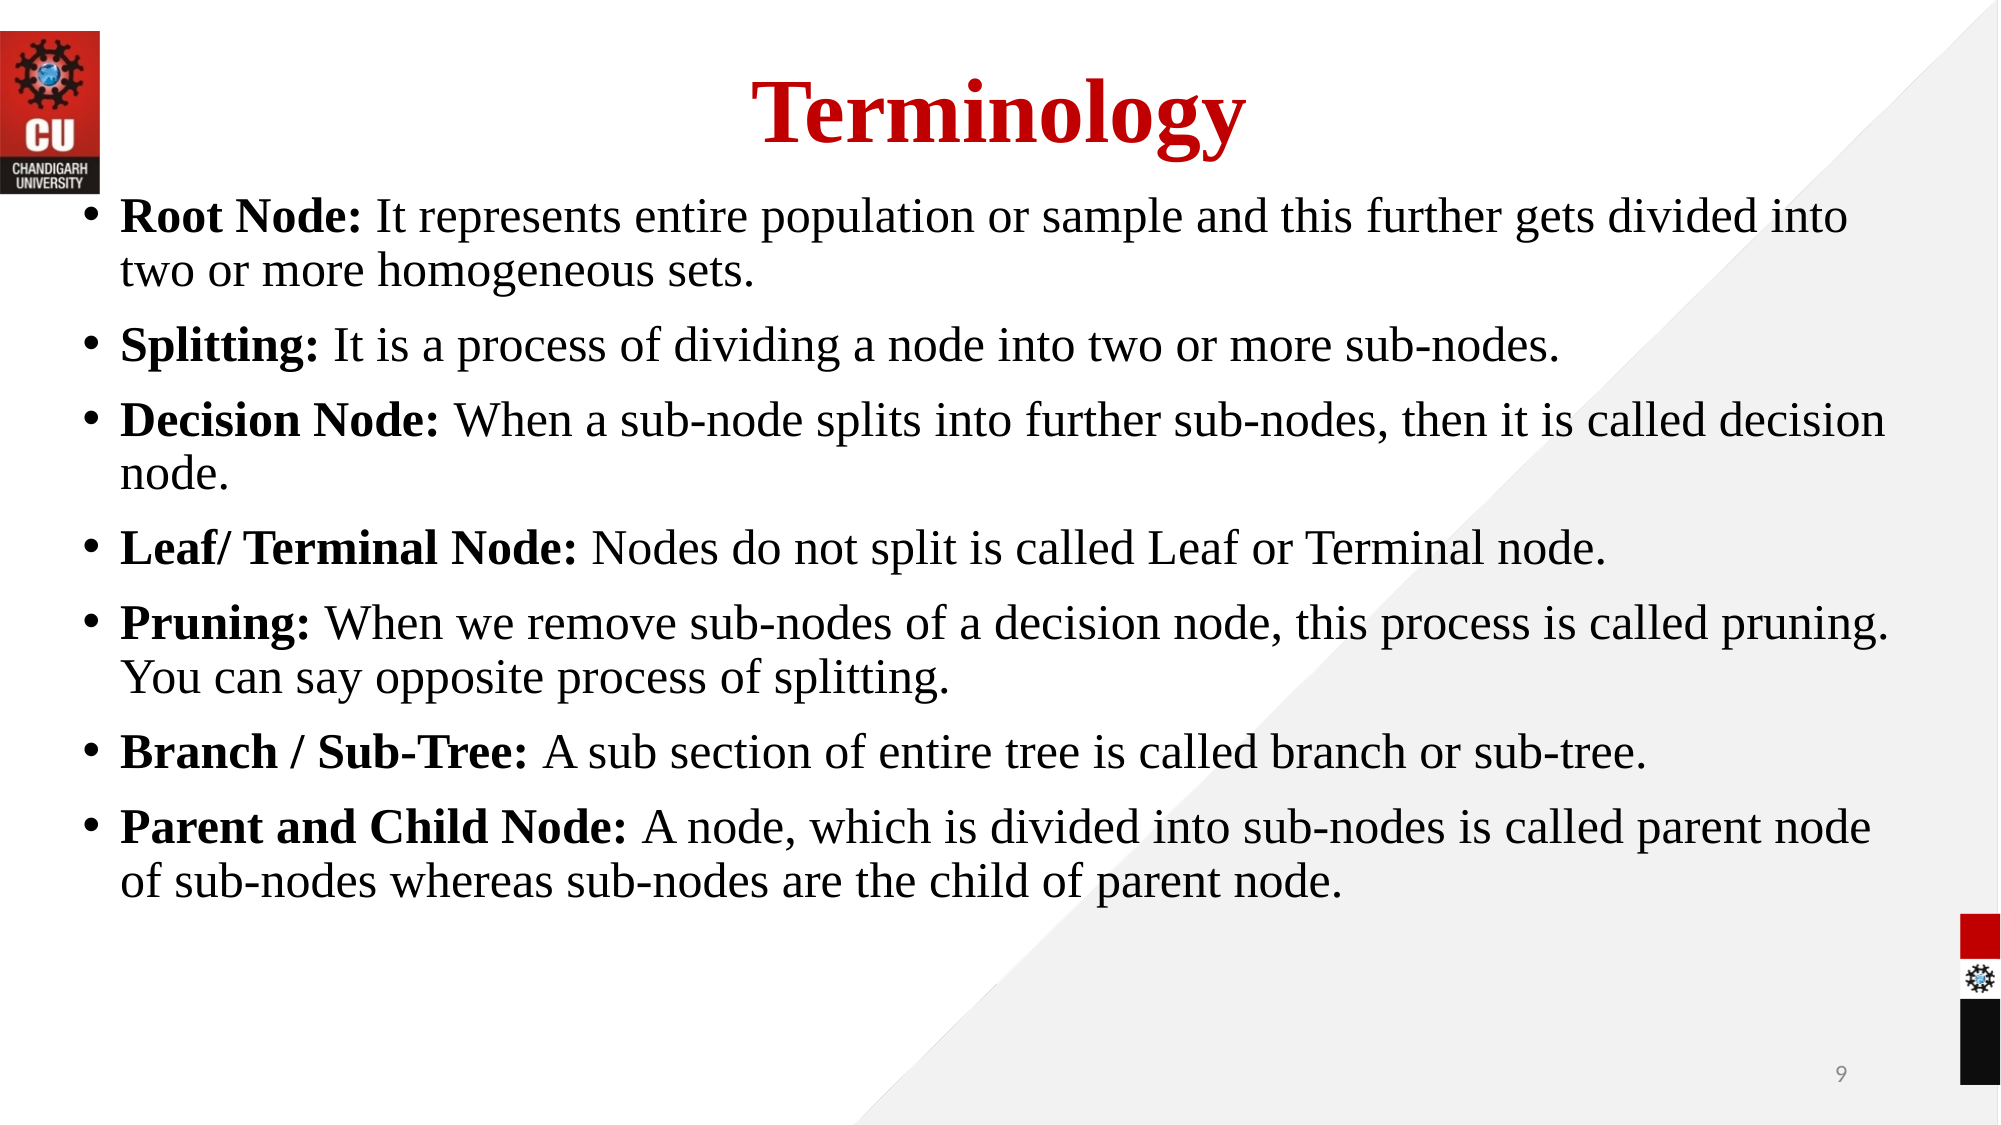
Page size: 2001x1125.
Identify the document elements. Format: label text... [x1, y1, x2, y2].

slide_number 9 [1412, 1042, 1863, 1103]
list Root Node: It represents entire population or sample and this further gets divided into two or more homogeneous sets. Splitting: It is a process of dividing a node into two or more sub-nodes. Decision Node: When a sub-node splits into further sub-nodes, then it is called decision node. Leaf/ Terminal Node: Nodes do not split is called Leaf or Terminal node. Pruning: When we remove sub-nodes of a decision node, this process is called pruning. You can say opposite process of splitting. Branch / Sub-Tree: A sub section of entire tree is called branch or sub-tree. Parent and Child Node: A node, which is divided into sub-nodes is called parent node of sub-nodes whereas sub-nodes are the child of parent node. [67, 181, 1933, 1082]
picture [0, 0, 2001, 1125]
title Terminology [137, 3, 1863, 181]
